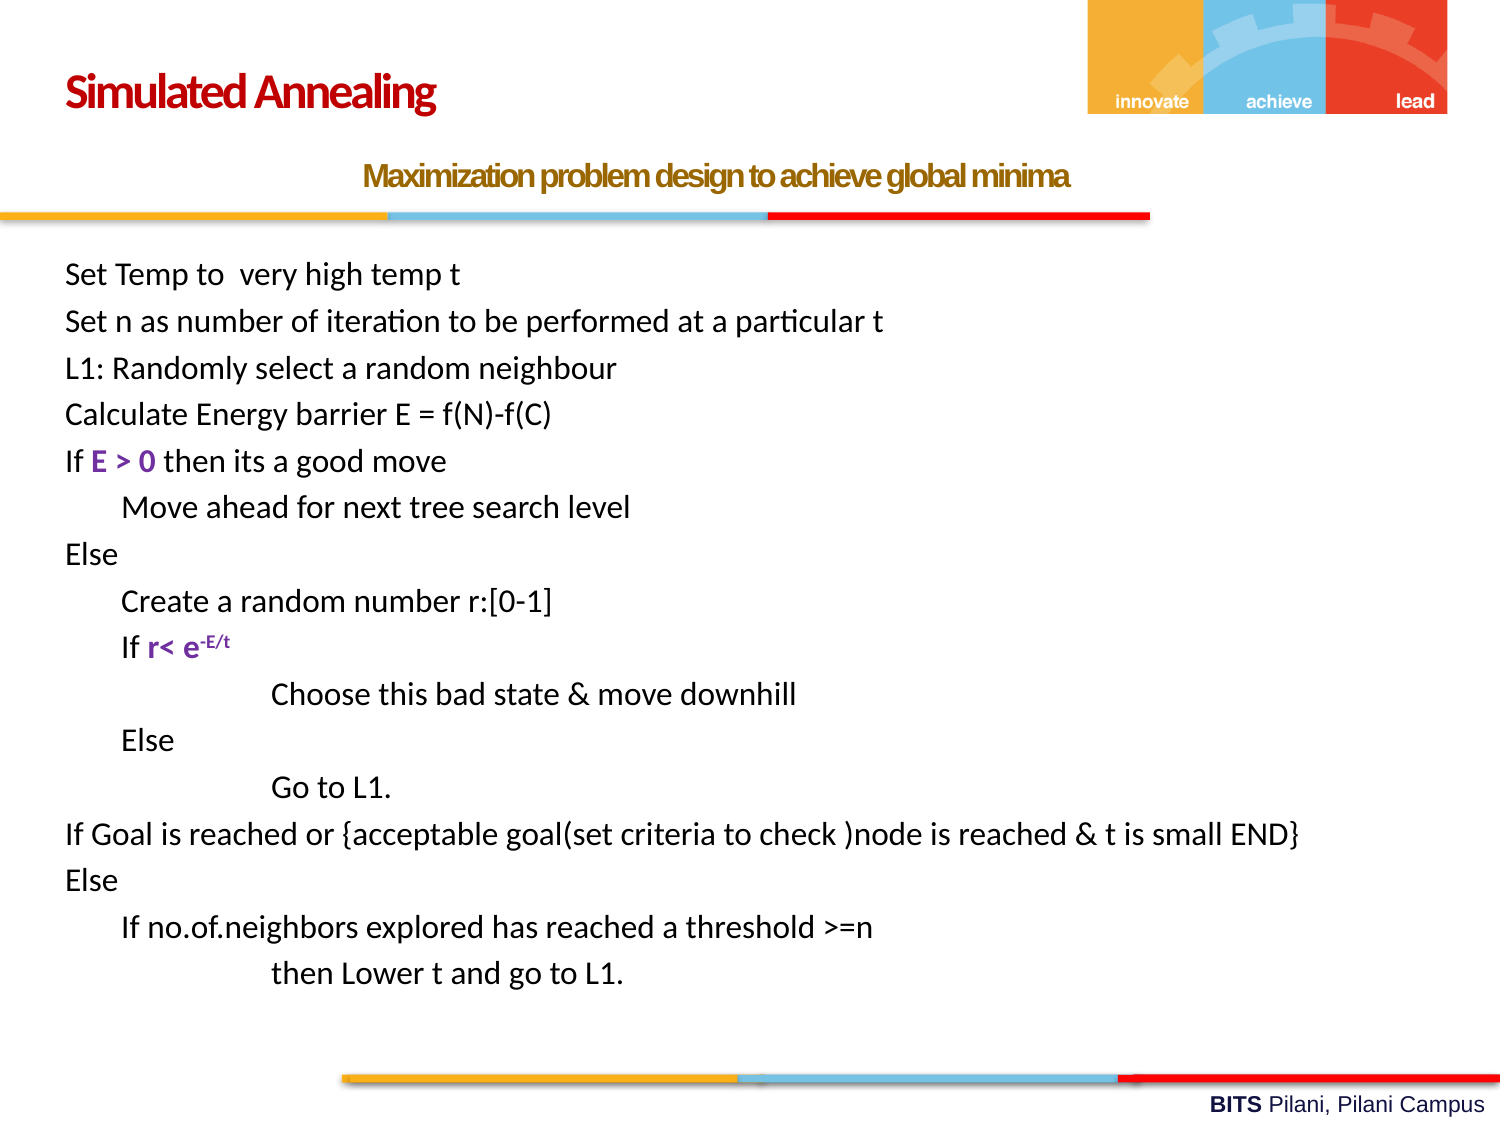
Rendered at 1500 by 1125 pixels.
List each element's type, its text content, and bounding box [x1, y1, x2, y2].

list Set Temp to very high temp t Set n as number of iteration to be performed at a particular t L1: Randomly select a random neighbour Calculate Energy barrier E = f(N)-f(C) If E > 0 then its a good move Move ahead for next tree search level Else Create a random number r:[0-1] If r< e-E/t Choose this bad state & move downhill Else Go to L1. If Goal is reached or {acceptable goal(set criteria to check )node is reached & t is small END} Else If no.of.neighbors explored has reached a threshold >=n then Lower t and go to L1. [50, 245, 1400, 1015]
picture [1087, 0, 1448, 114]
list Simulated Annealing Maximization problem design to achieve global minima [50, 24, 1088, 213]
